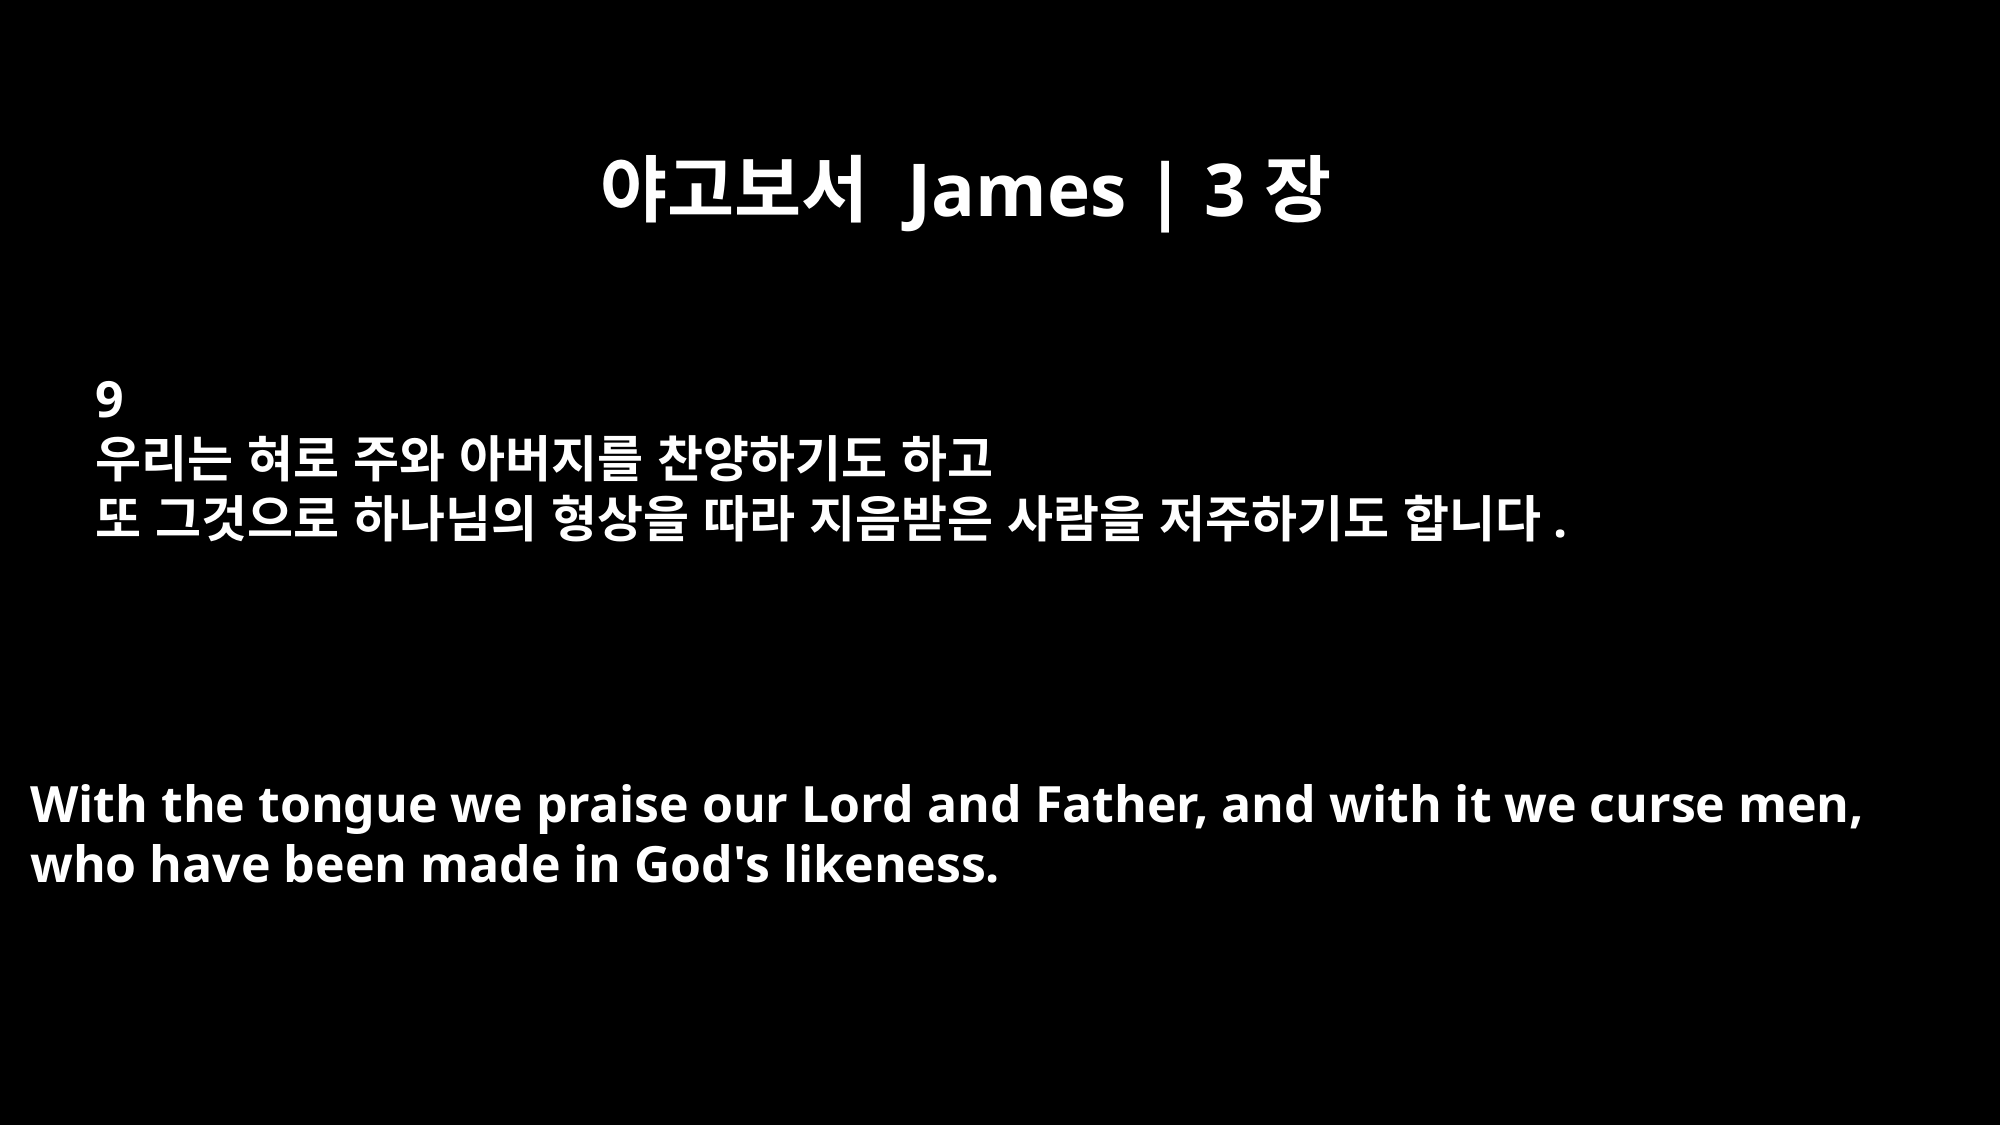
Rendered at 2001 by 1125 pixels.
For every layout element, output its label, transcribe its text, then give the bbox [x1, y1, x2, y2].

text_box With the tongue we praise our Lord and Father, and with it we curse men, who have been made in God's likeness. [15, 764, 1880, 900]
text_box 9 우리는 혀로 주와 아버지를 찬양하기도 하고 또 그것으로 하나님의 형상을 따라 지음받은 사람을 저주하기도 합니다. [80, 359, 1583, 555]
text_box 야고보서 James | 3장 [585, 136, 1347, 239]
